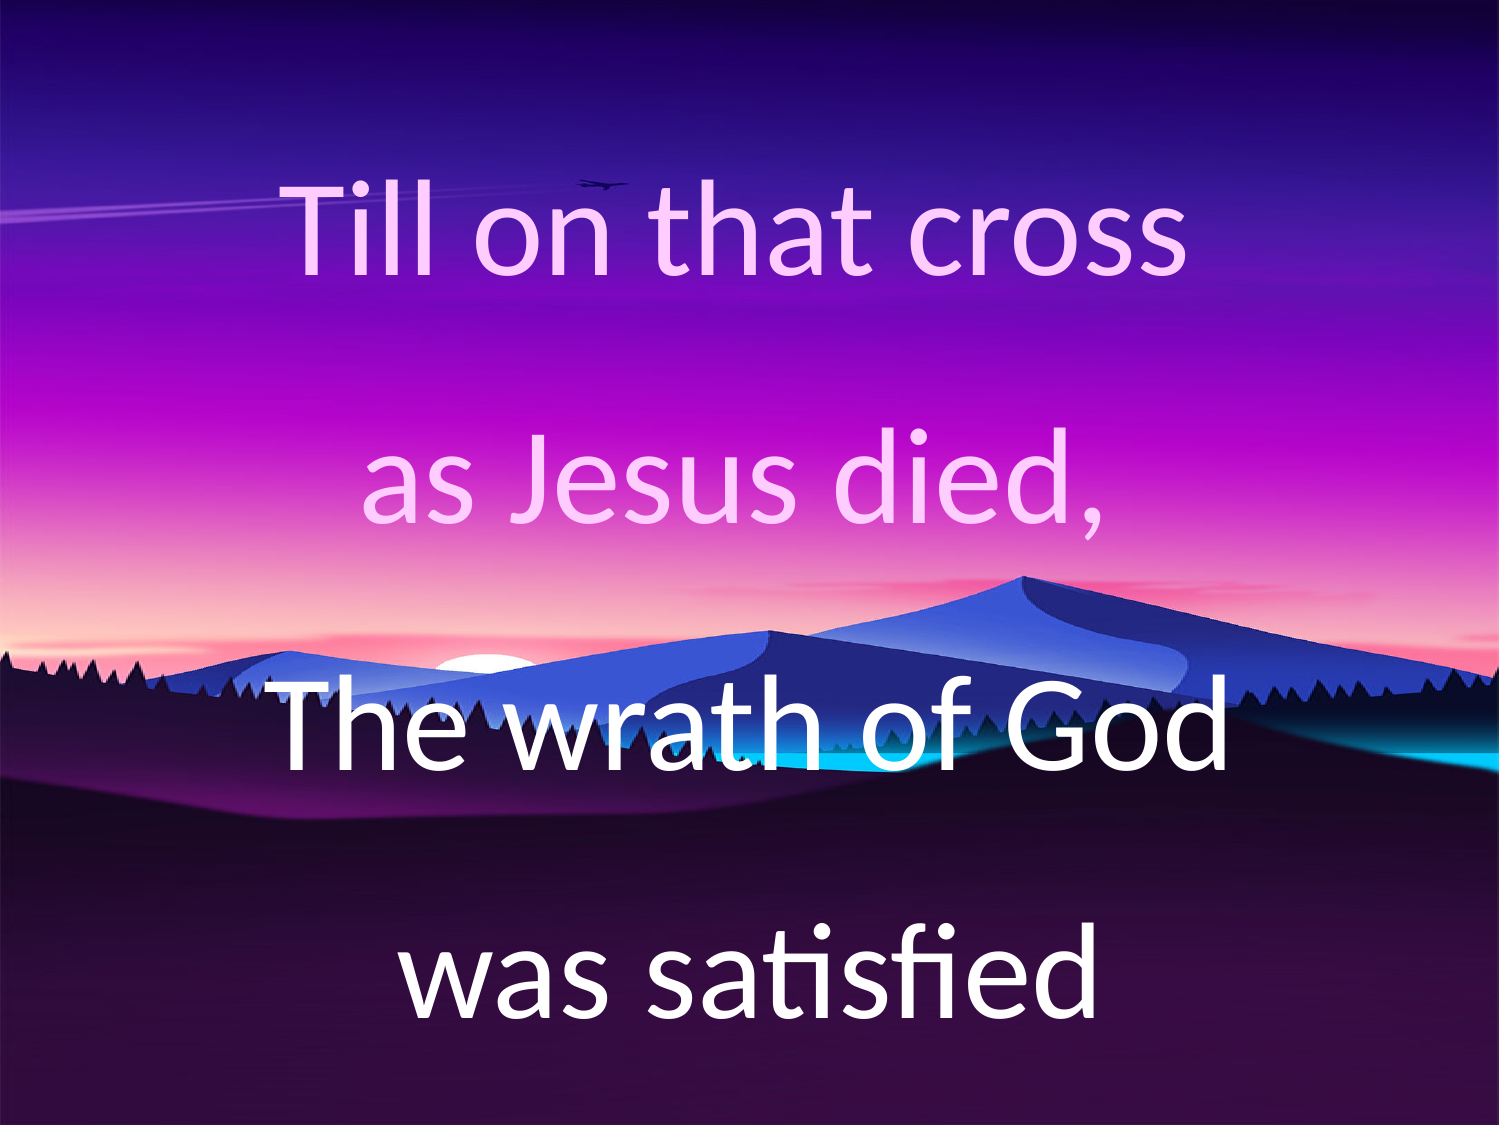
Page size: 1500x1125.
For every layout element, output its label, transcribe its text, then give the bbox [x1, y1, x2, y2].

text_box Till on that cross as Jesus died, The wrath of God was satisfied [149, 48, 1350, 1053]
picture [0, 0, 1500, 1125]
